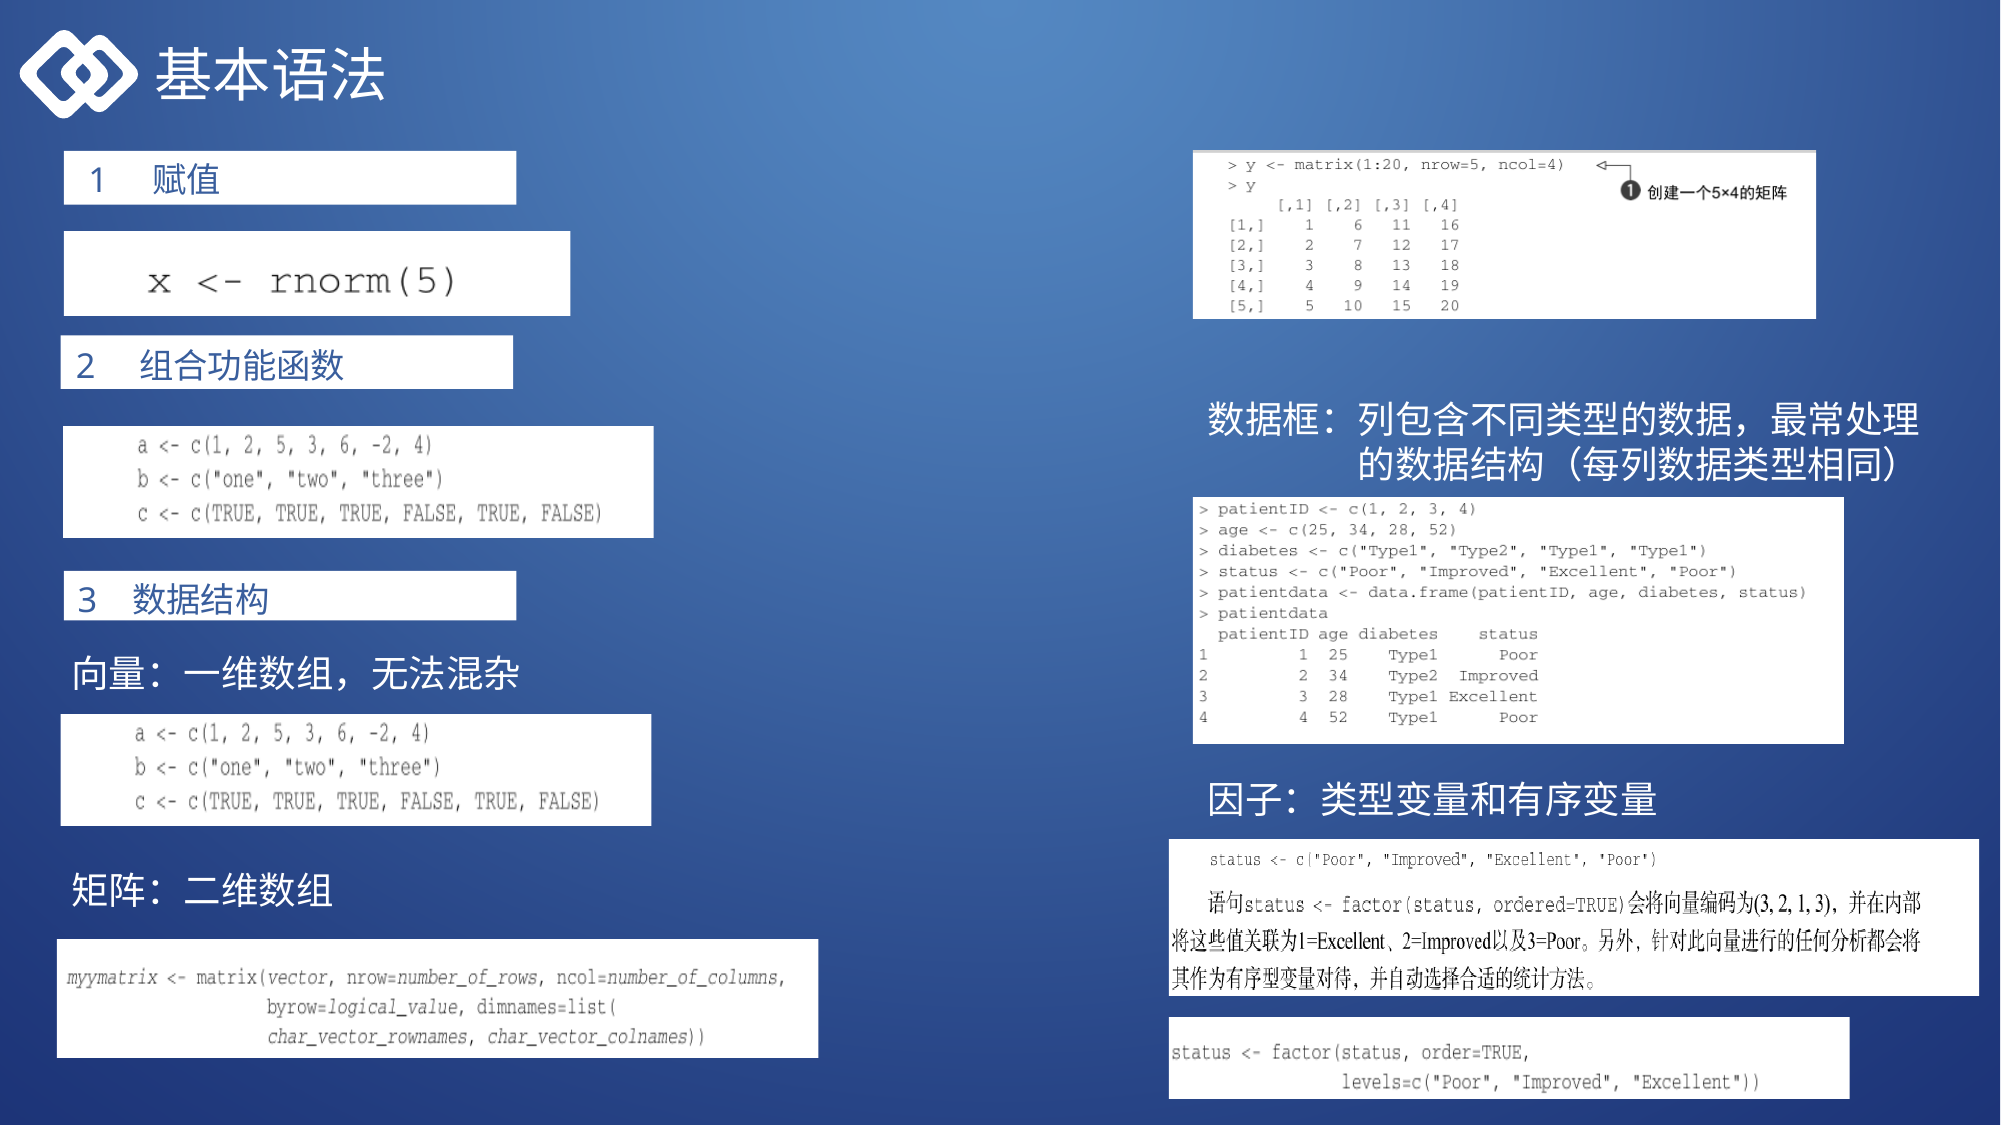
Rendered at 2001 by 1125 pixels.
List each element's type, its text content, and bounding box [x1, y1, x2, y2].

text_box 基本语法 [154, 42, 630, 105]
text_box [63, 150, 517, 208]
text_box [62, 570, 517, 621]
picture [0, 0, 2001, 1125]
text_box 数据框：列包含不同类型的数据，最常处理 的数据结构（每列数据类型相同） [1192, 388, 1969, 494]
text_box 向量：一维数组，无法混杂 [56, 643, 749, 703]
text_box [60, 335, 514, 394]
text_box 因子：类型变量和有序变量 [1192, 768, 1833, 829]
text_box 矩阵：二维数组 [56, 859, 536, 920]
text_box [29, 39, 130, 110]
